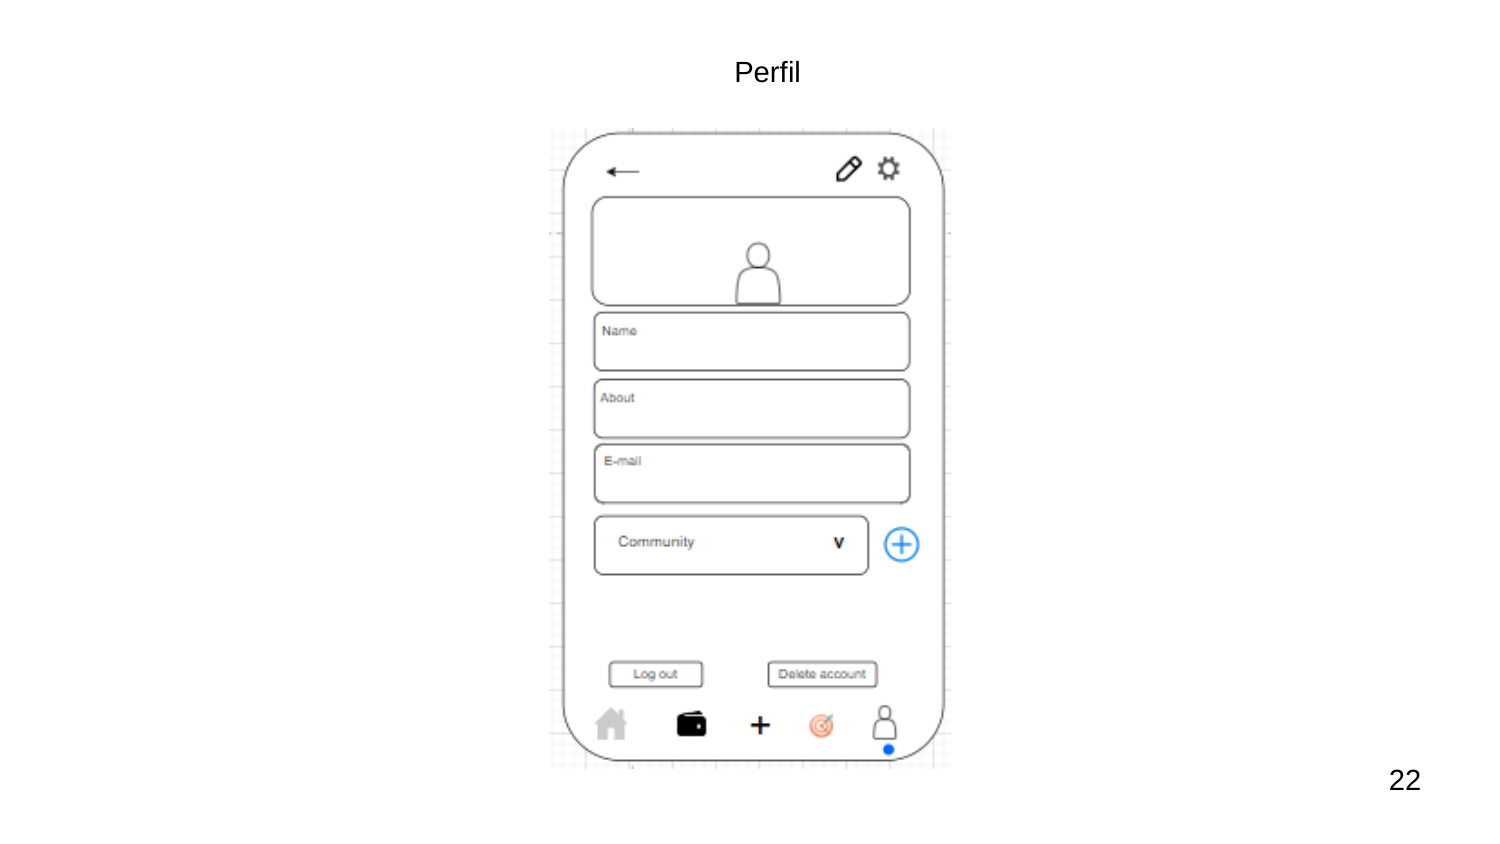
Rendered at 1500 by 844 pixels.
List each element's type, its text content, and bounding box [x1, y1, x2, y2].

text_box Perfil [427, 46, 1117, 97]
text_box 22 [1374, 753, 1455, 804]
picture [549, 128, 951, 770]
